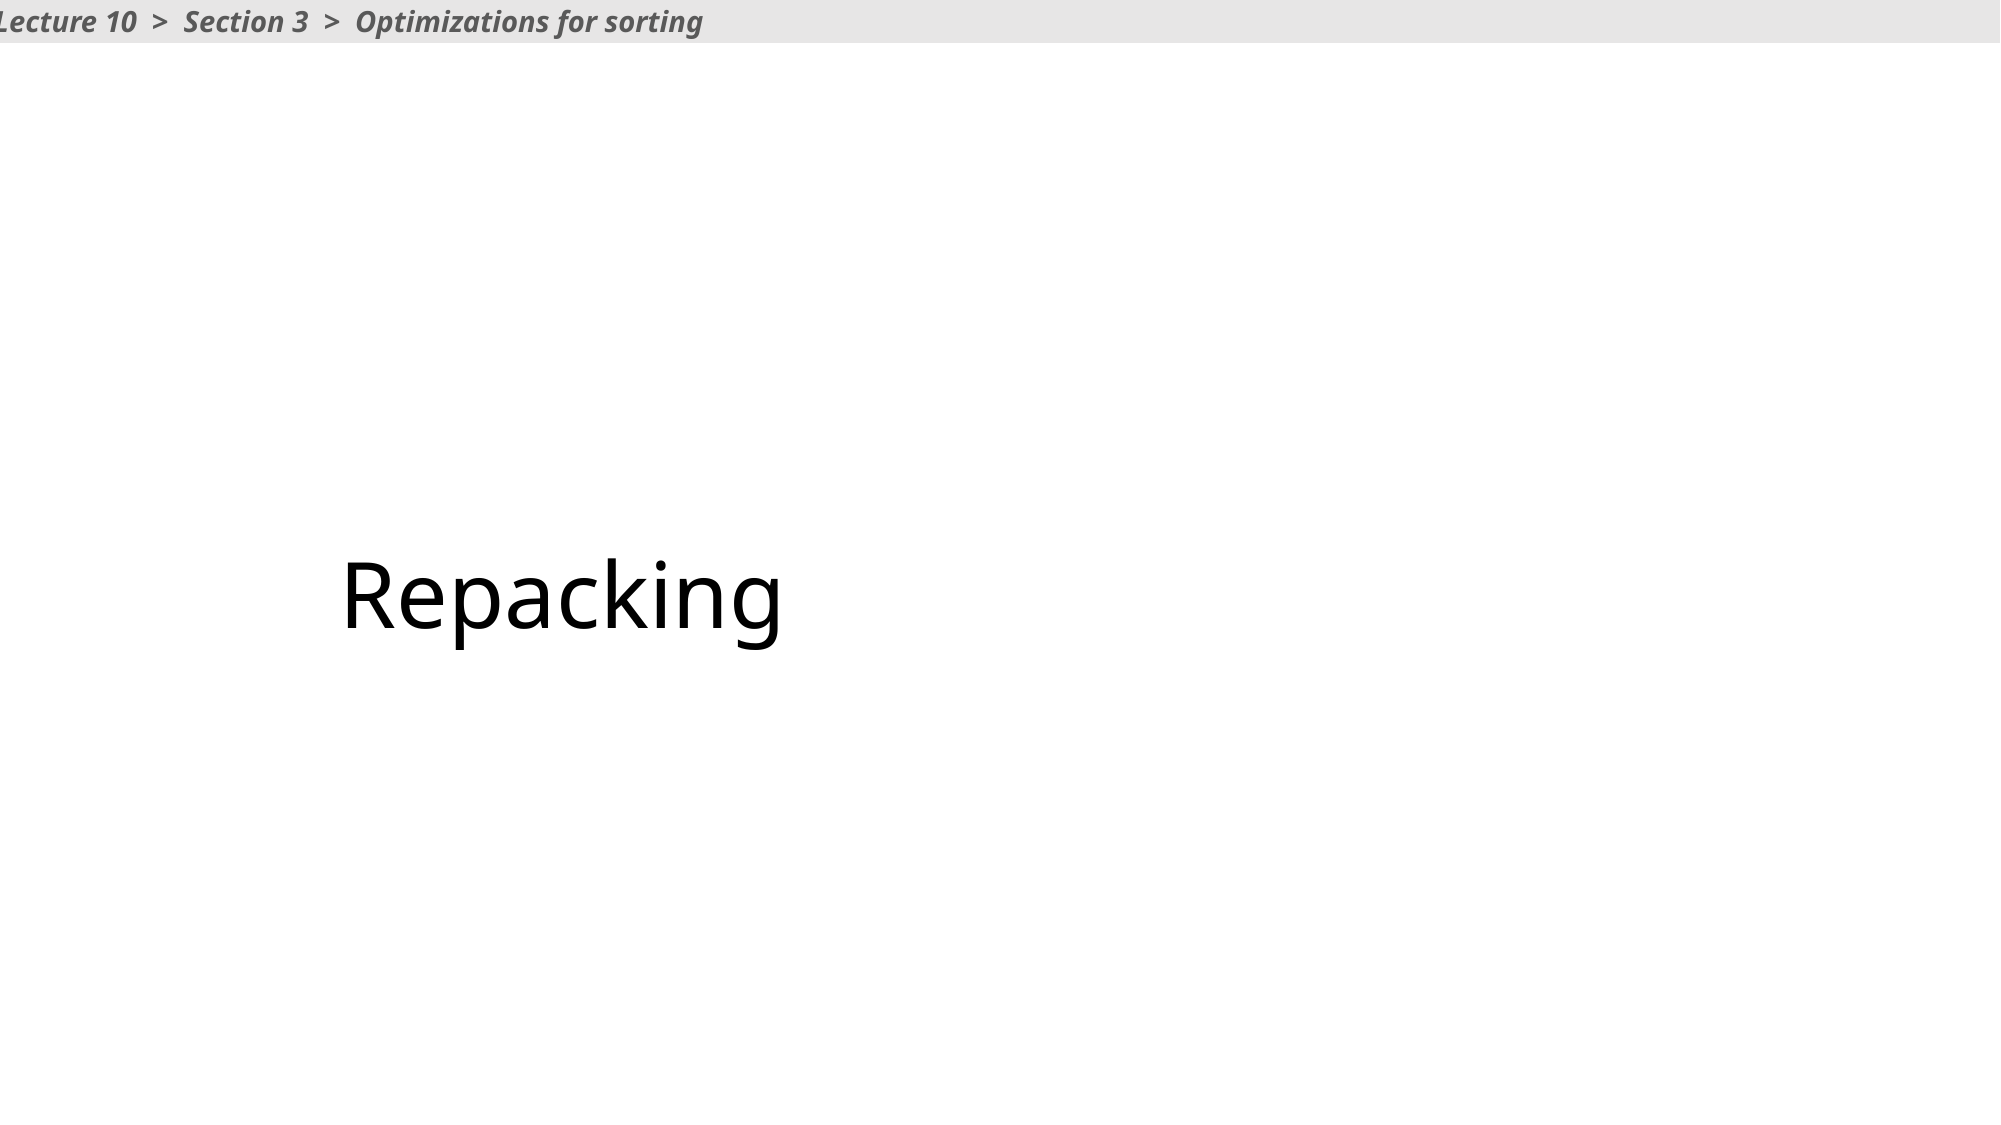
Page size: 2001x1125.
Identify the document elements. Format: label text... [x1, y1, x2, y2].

title Repacking [324, 505, 1675, 693]
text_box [0, 0, 2000, 47]
